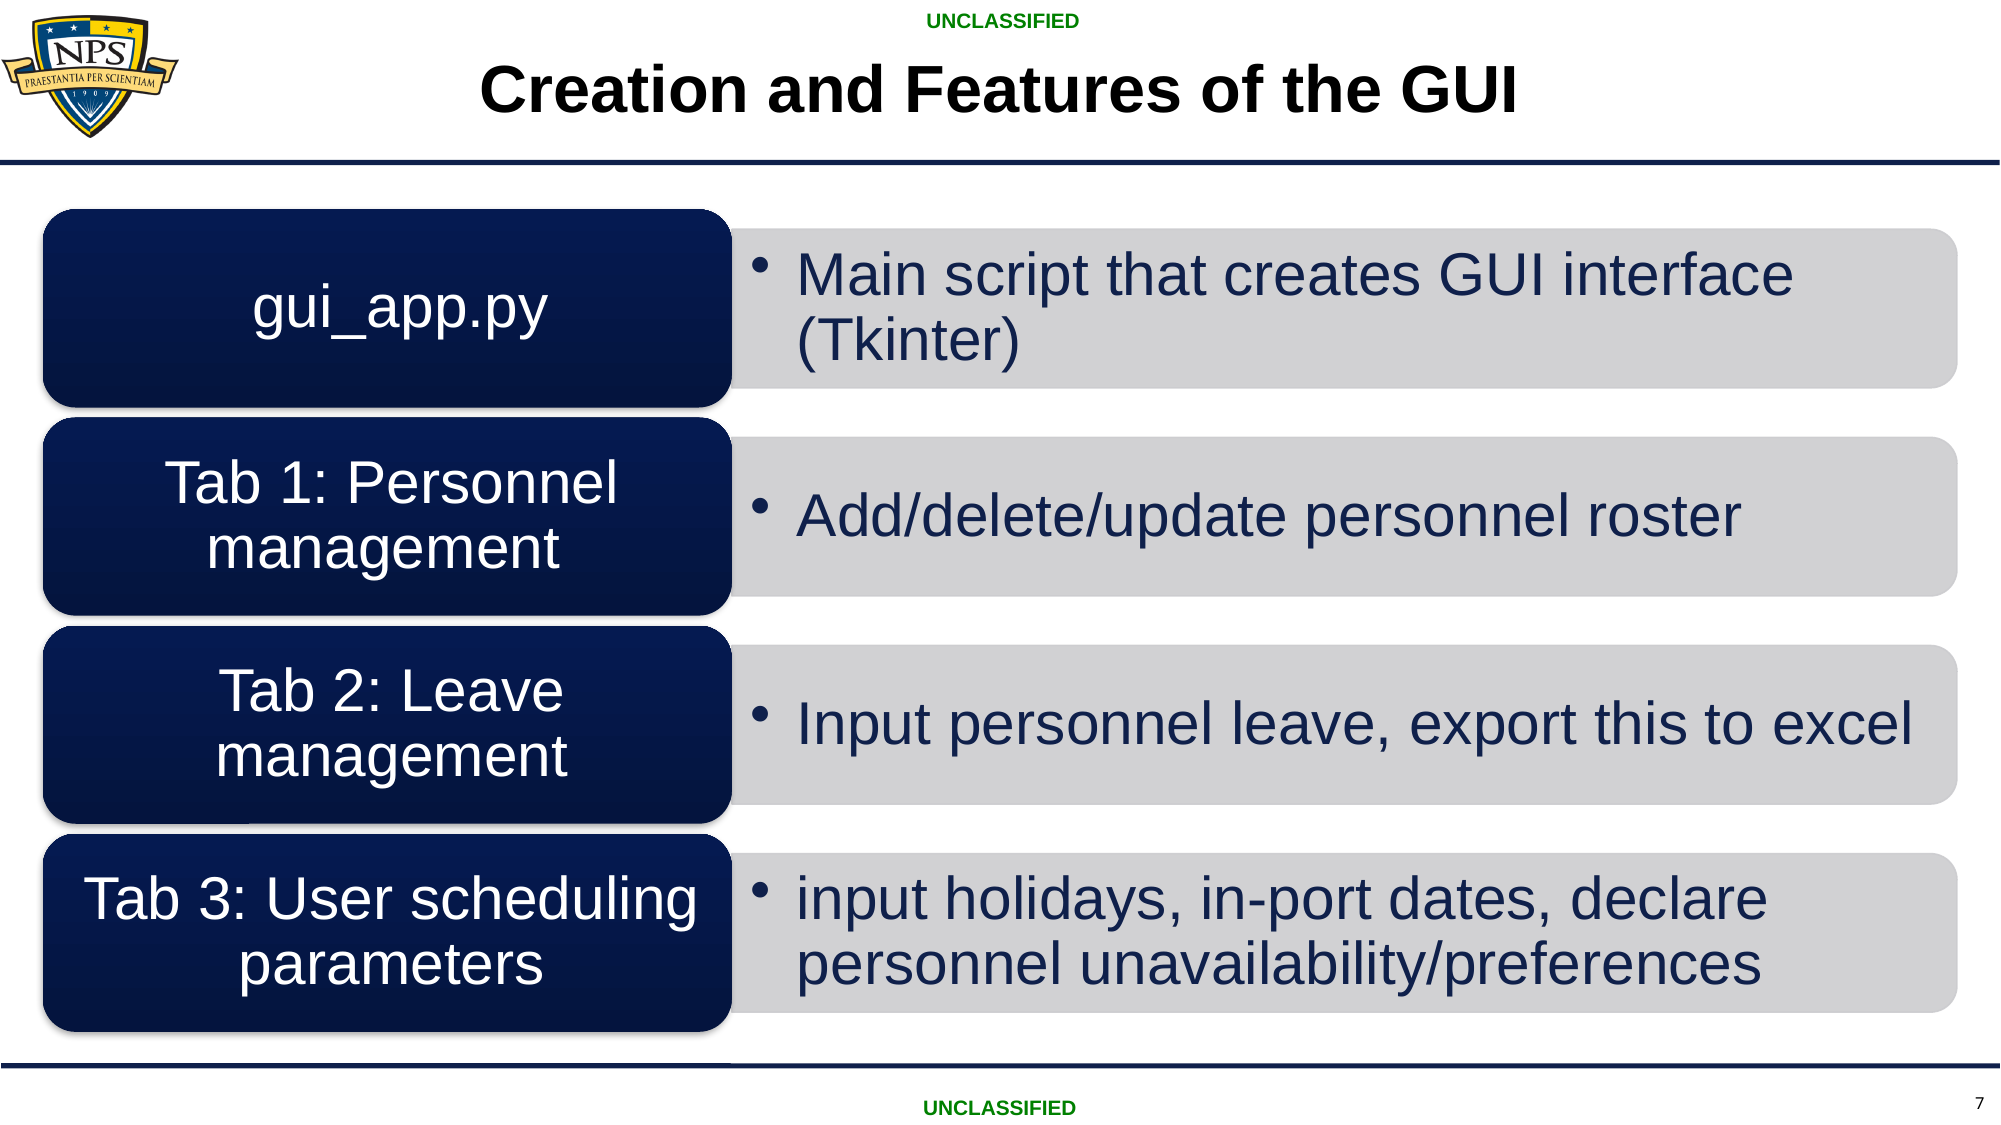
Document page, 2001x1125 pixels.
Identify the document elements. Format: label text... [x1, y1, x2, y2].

slide_number 7 [1532, 1085, 2000, 1124]
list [42, 208, 1958, 1033]
picture [1, 15, 179, 138]
title Creation and Features of the GUI [183, 33, 1817, 156]
